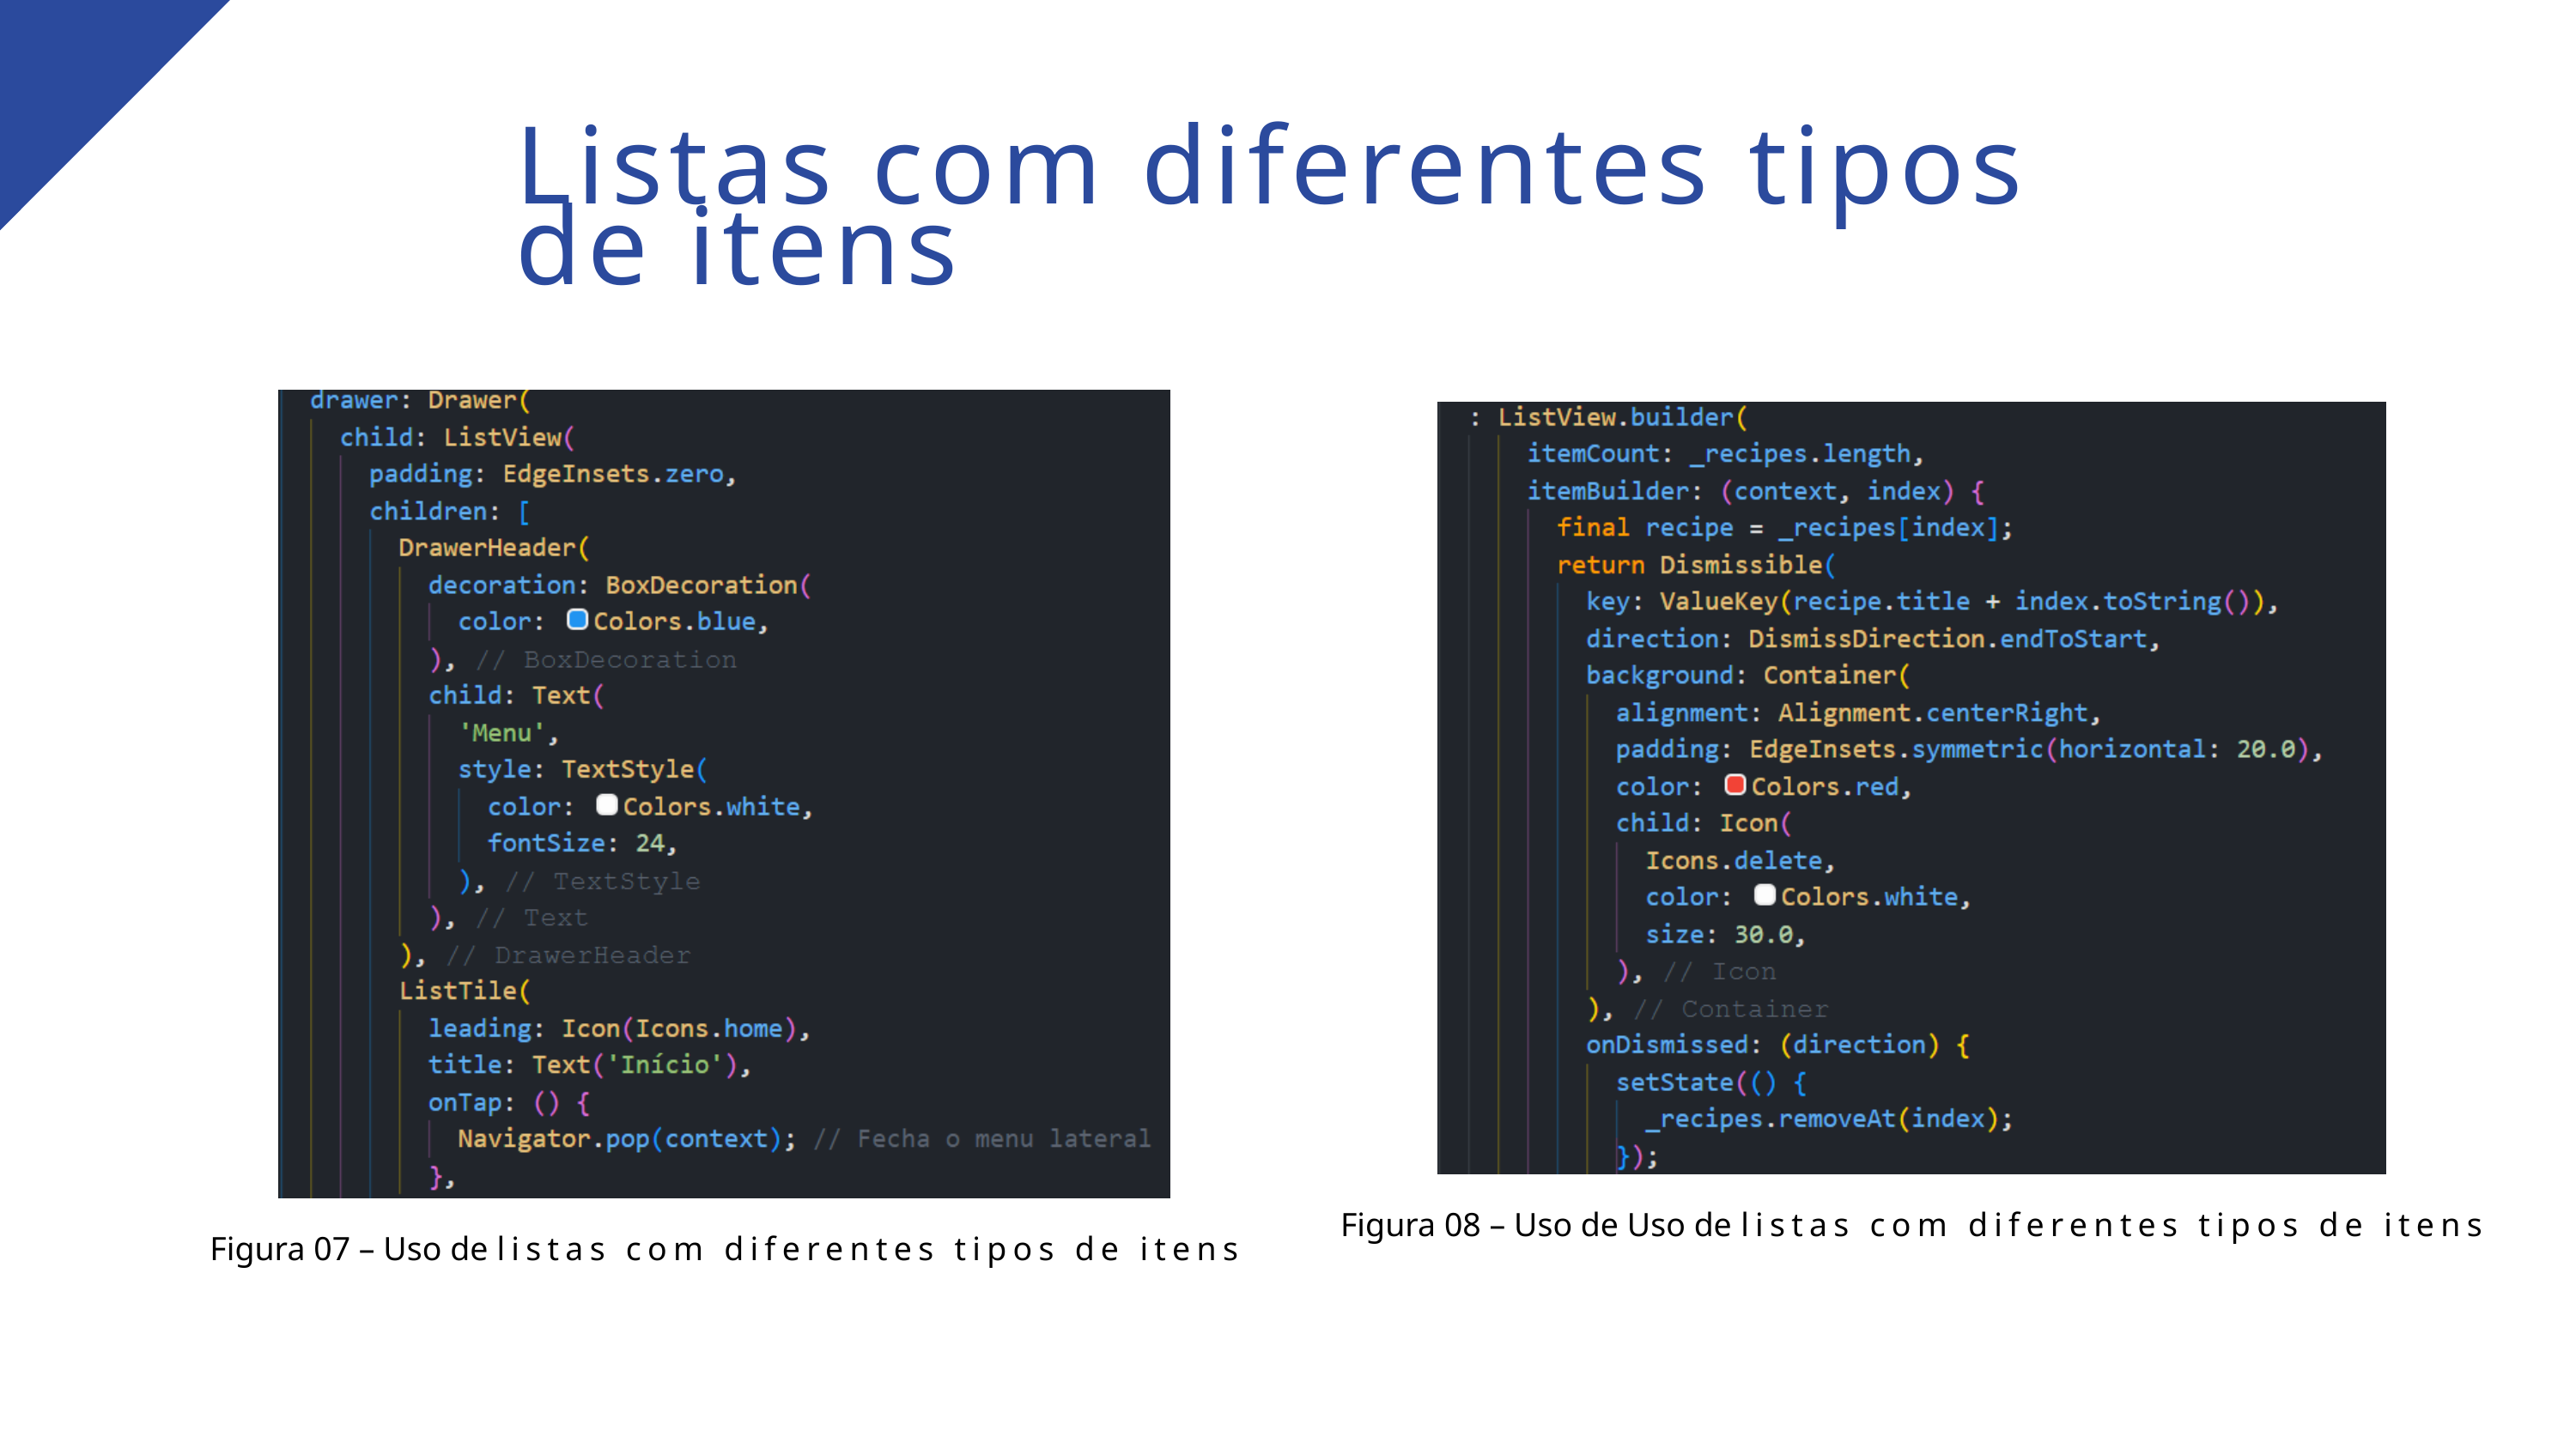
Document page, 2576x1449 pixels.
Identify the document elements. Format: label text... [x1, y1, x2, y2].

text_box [0, 0, 231, 231]
text_box Figura 07 – Uso de listas com diferentes tipos de itens [80, 1222, 1369, 1313]
text_box Listas com diferentes tipos de itens [515, 145, 2061, 306]
picture [278, 390, 1170, 1198]
text_box Figura 08 – Uso de Uso de listas com diferentes tipos de itens [1267, 1197, 2556, 1288]
picture [1437, 402, 2386, 1174]
